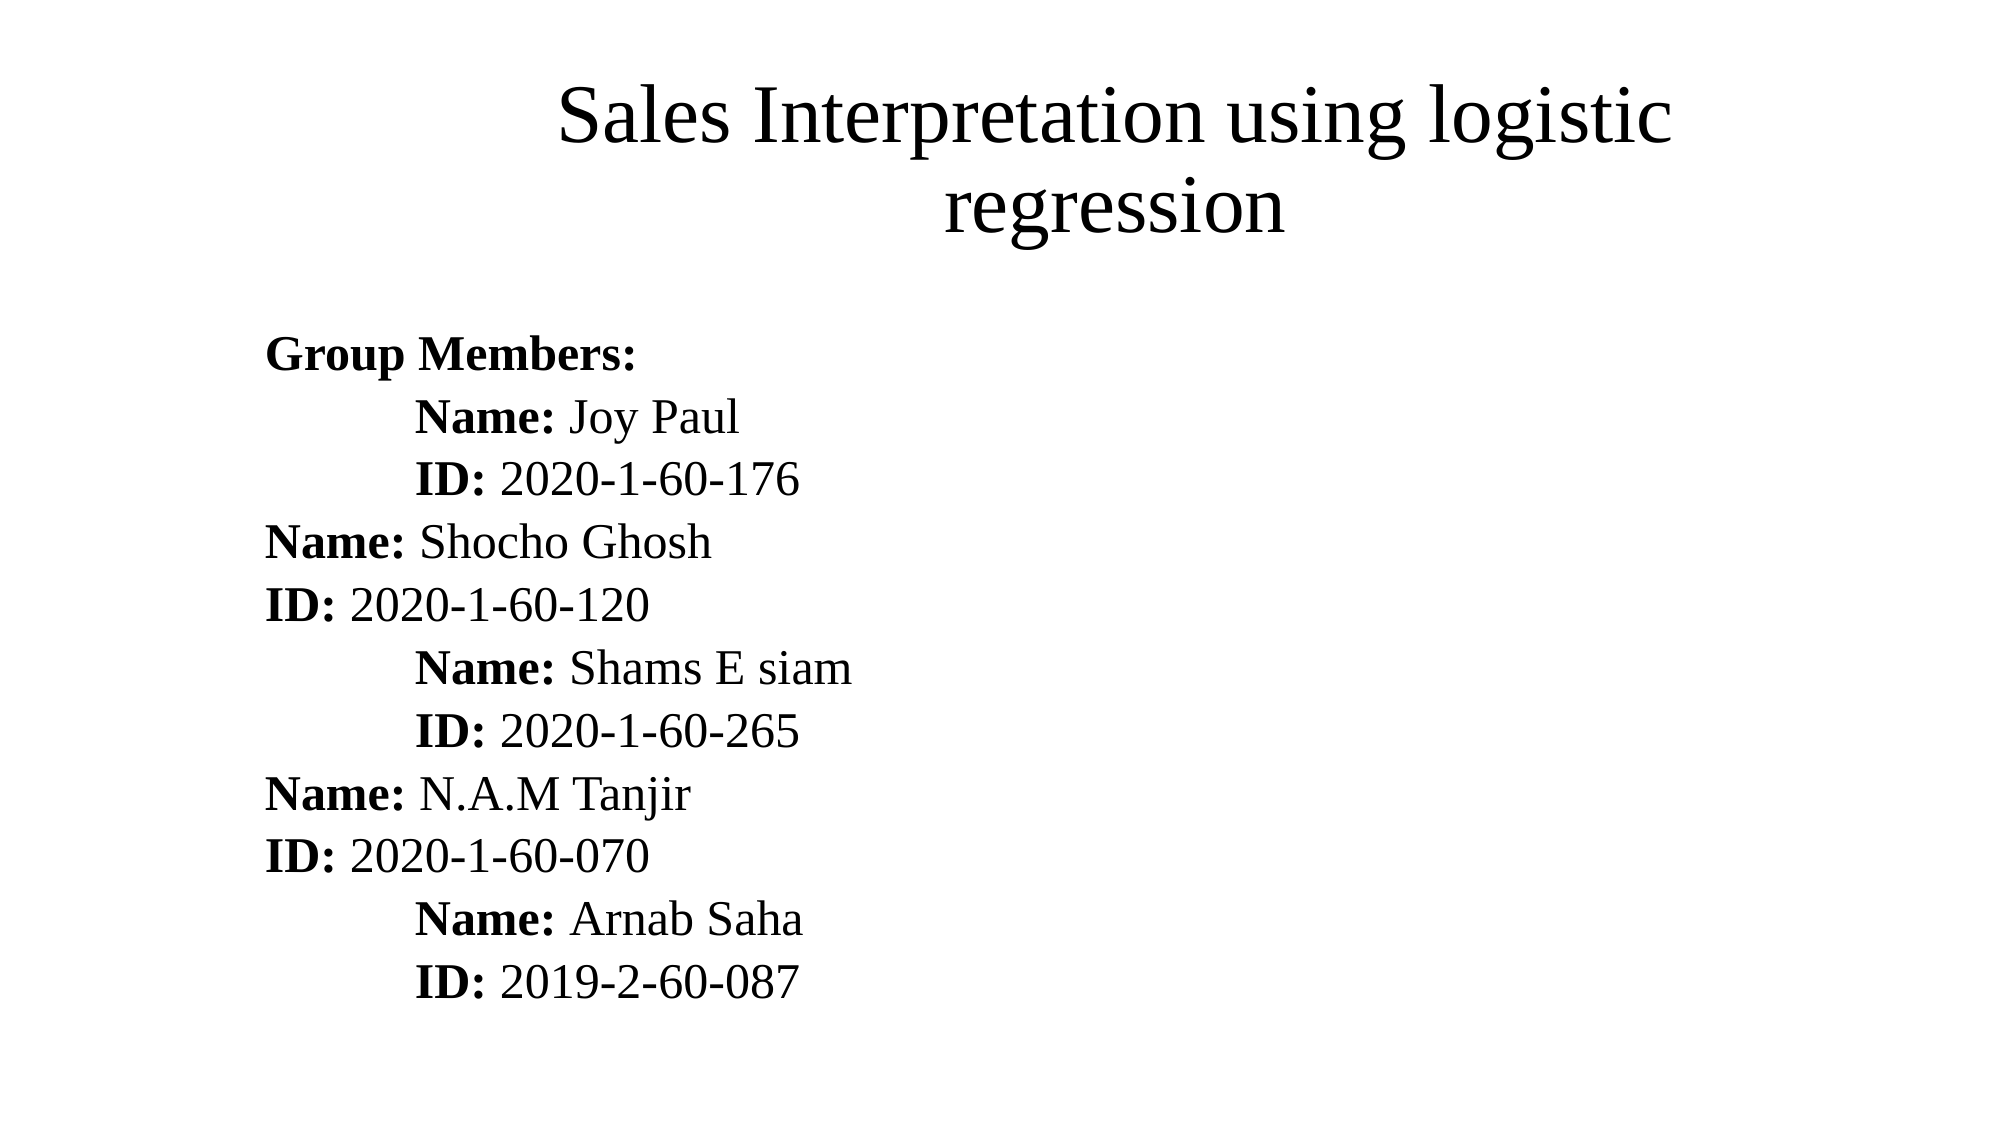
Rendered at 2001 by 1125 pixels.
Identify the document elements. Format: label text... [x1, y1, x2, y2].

title Sales Interpretation using logistic regression [430, 69, 1801, 258]
text_box Group Members: Name: Joy Paul ID: 2020-1-60-176 Name: Shocho Ghosh ID: 2020-1-60-120 Name: Shams E siam ID: 2020-1-60-265 Name: N.A.M Tanjir ID: 2020-1-60-070 Name: Arnab Saha ID: 2019-2-60-087 [249, 329, 923, 1015]
subtitle [249, 312, 1750, 1027]
